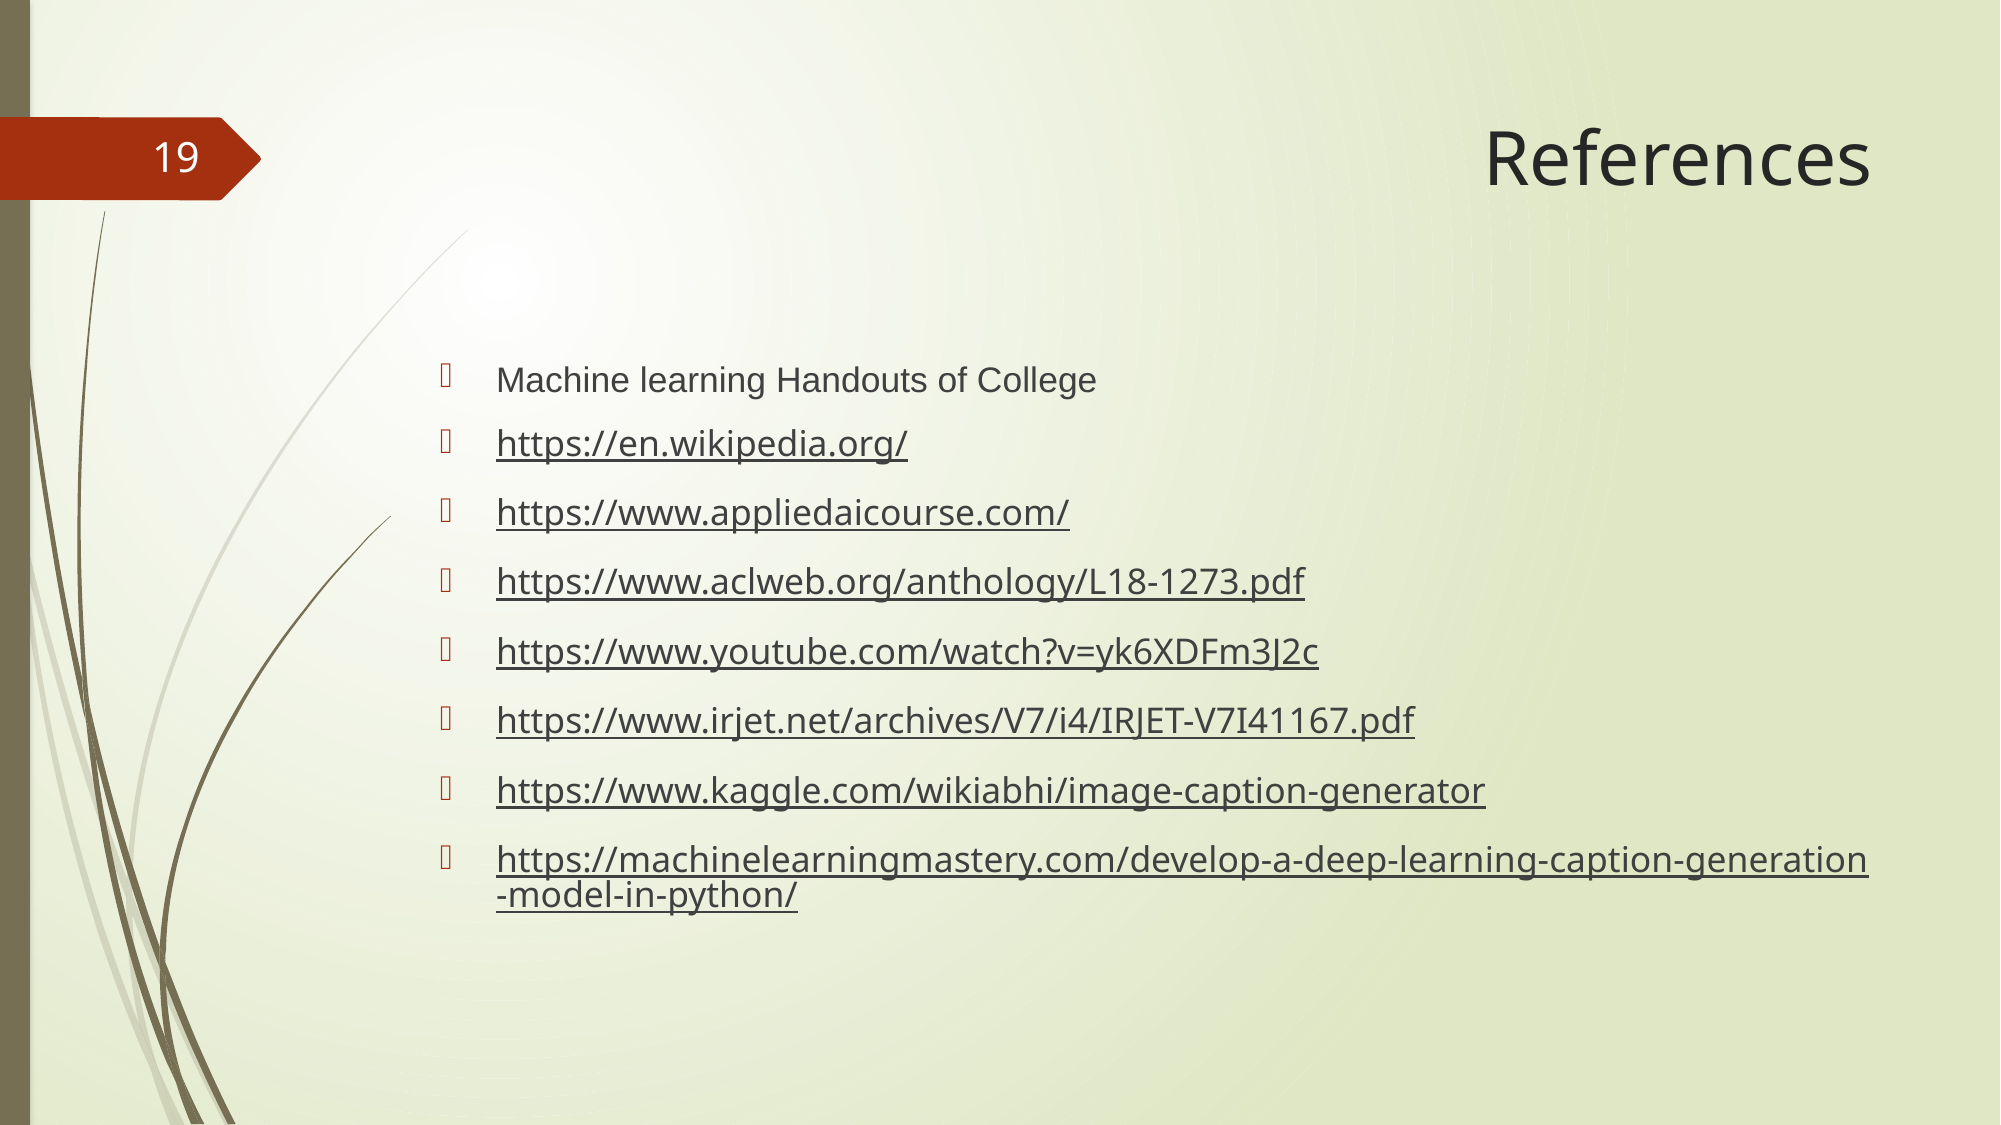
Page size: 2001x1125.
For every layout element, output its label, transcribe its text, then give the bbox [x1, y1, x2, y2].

title References [425, 102, 1888, 313]
slide_number 19 [87, 129, 216, 190]
list Machine learning Handouts of College https://en.wikipedia.org/ https://www.appliedaicourse.com/ https://www.aclweb.org/anthology/L18-1273.pdf https://www.youtube.com/watch?v=yk6XDFm3J2c https://www.irjet.net/archives/V7/i4/IRJET-V7I41167.pdf https://www.kaggle.com/wikiabhi/image-caption-generator https://machinelearningmastery.com/develop-a-deep-learning-caption-generation-model-in-python/ [424, 350, 1888, 970]
